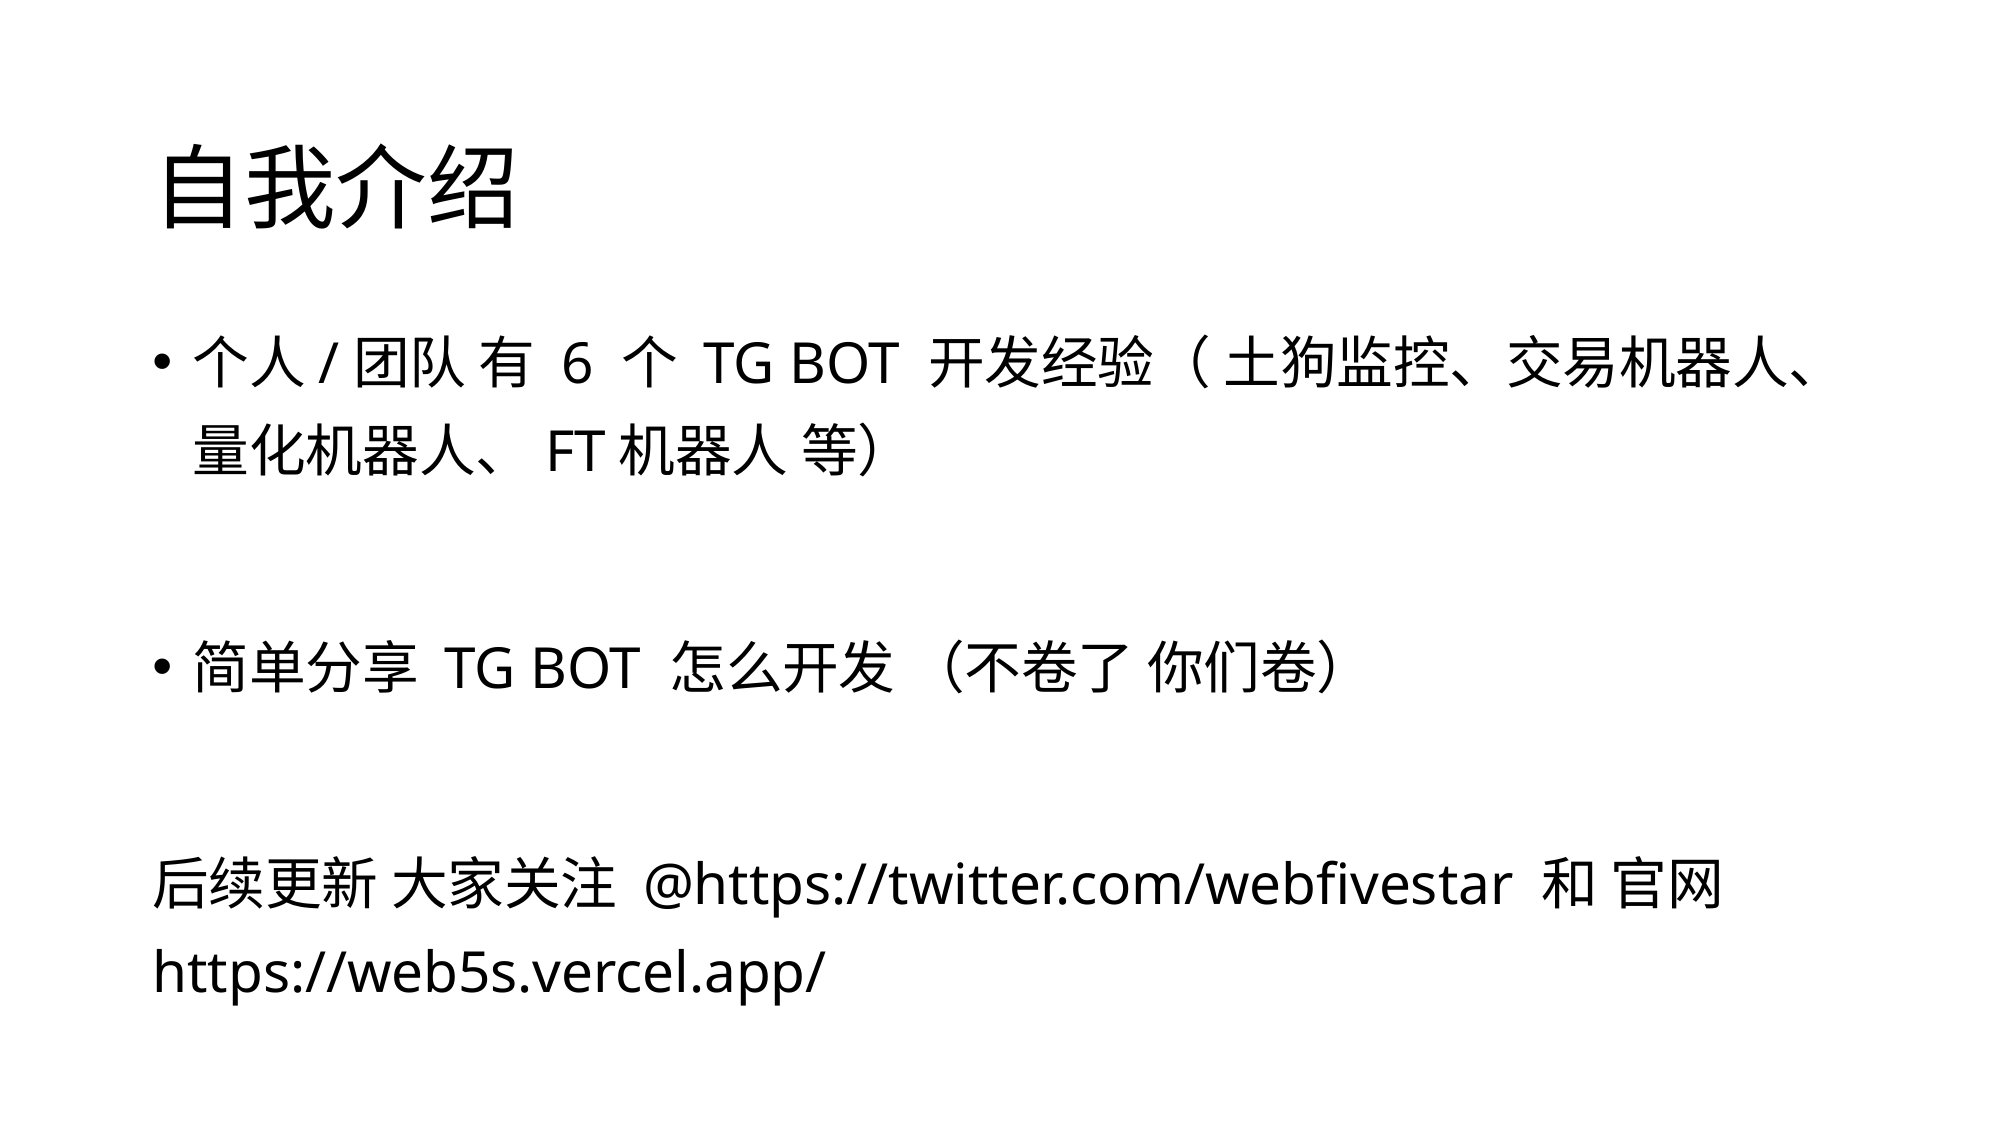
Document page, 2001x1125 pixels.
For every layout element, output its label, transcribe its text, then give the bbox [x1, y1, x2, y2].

title 自我介绍 [137, 59, 1863, 278]
list 个人/团队 有 6 个 TG BOT 开发经验（ 土狗监控、交易机器人、量化机器人、FT机器人 等） 简单分享 TG BOT 怎么开发 （不卷了 你们卷） 后续更新 大家关注 @https://twitter.com/webfivestar 和 官网 https://web5s.vercel.app/ [137, 299, 1863, 1014]
